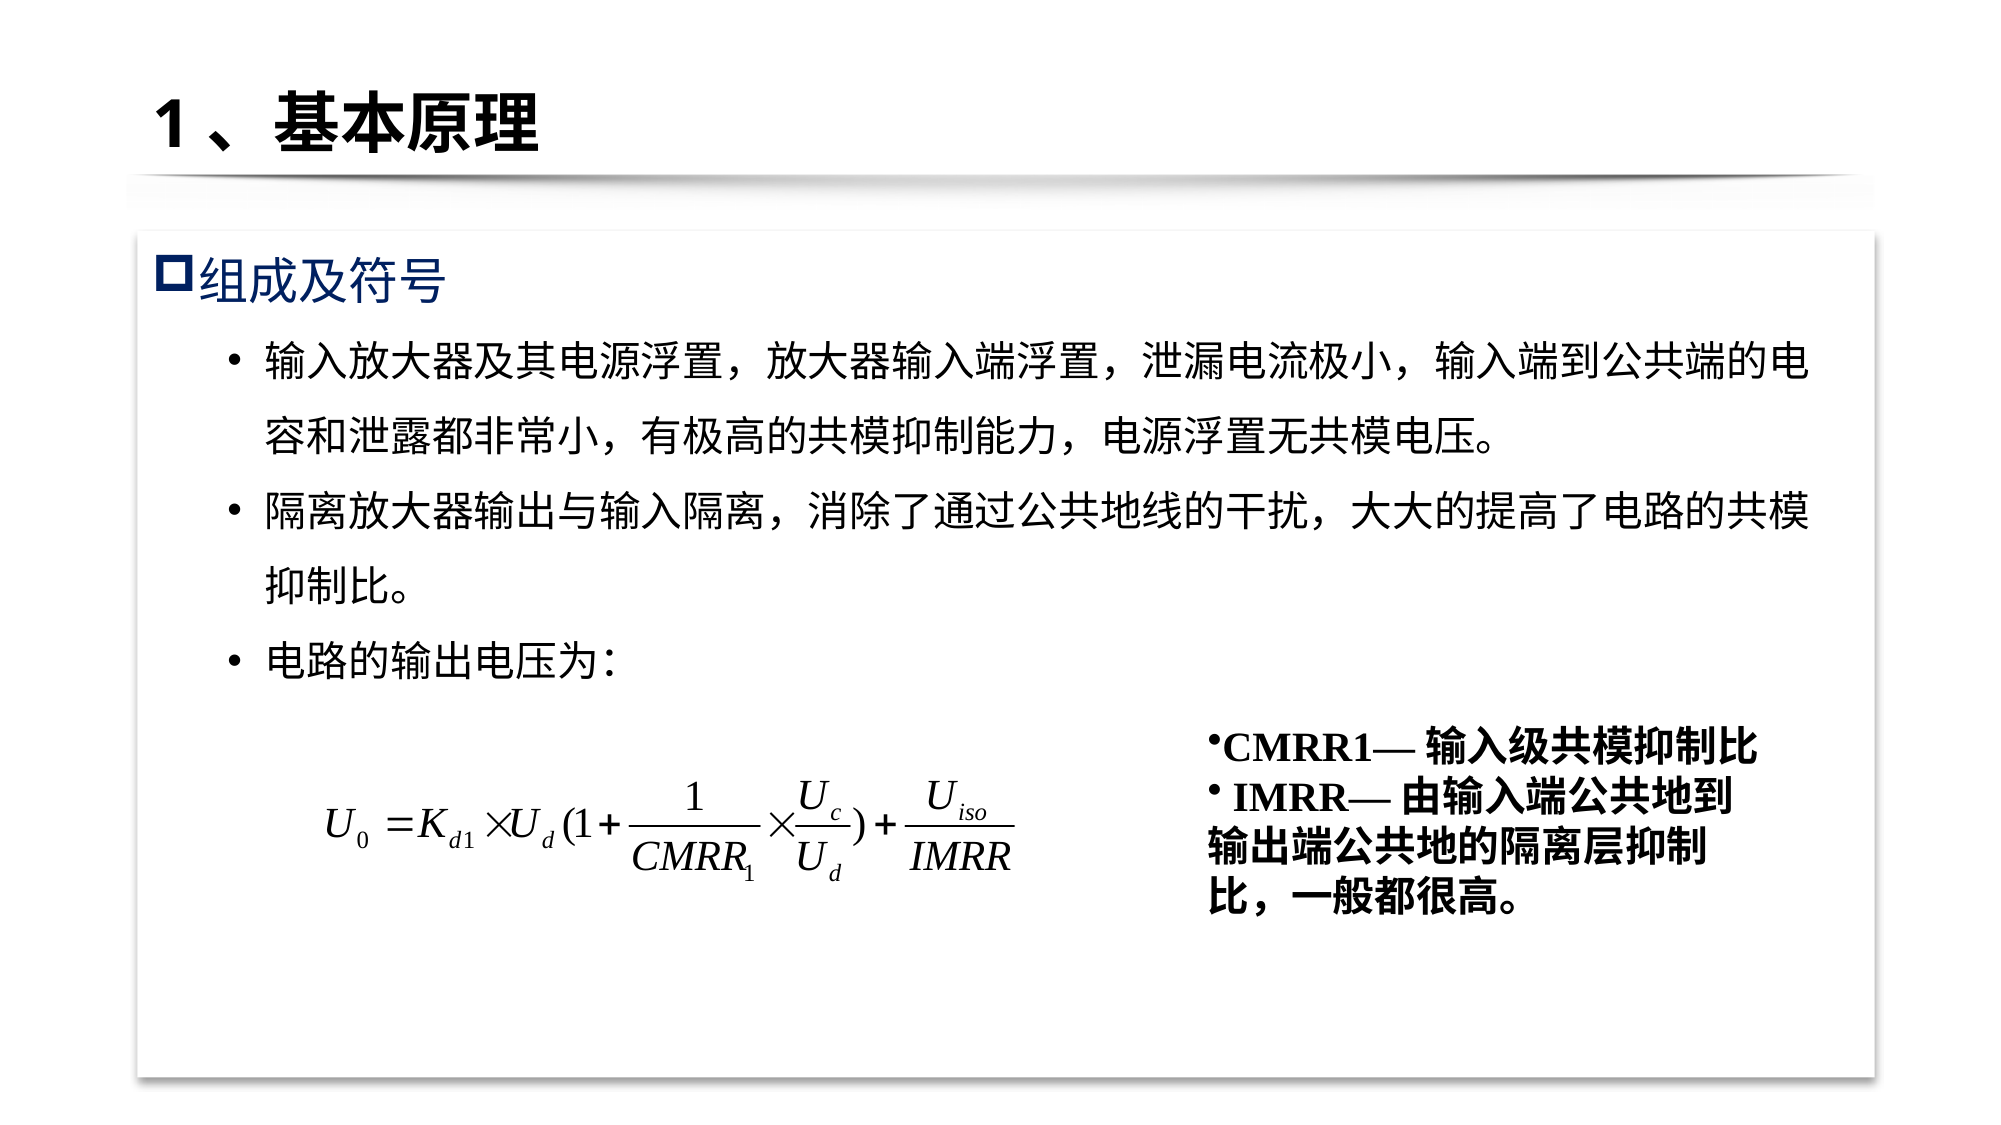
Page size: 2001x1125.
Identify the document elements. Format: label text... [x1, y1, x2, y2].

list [320, 769, 1024, 891]
title 1、基本原理 [137, 77, 1863, 175]
picture [127, 175, 1874, 211]
text_box 组成及符号 输入放大器及其电源浮置，放大器输入端浮置，泄漏电流极小，输入端到公共端的电容和泄露都非常小，有极高的共模抑制能力，电源浮置无共模电压。 隔离放大器输出与输入隔离，消除了通过公共地线的干扰，大大的提高了电路的共模抑制比。 电路的输出电压为： [137, 211, 1863, 1014]
